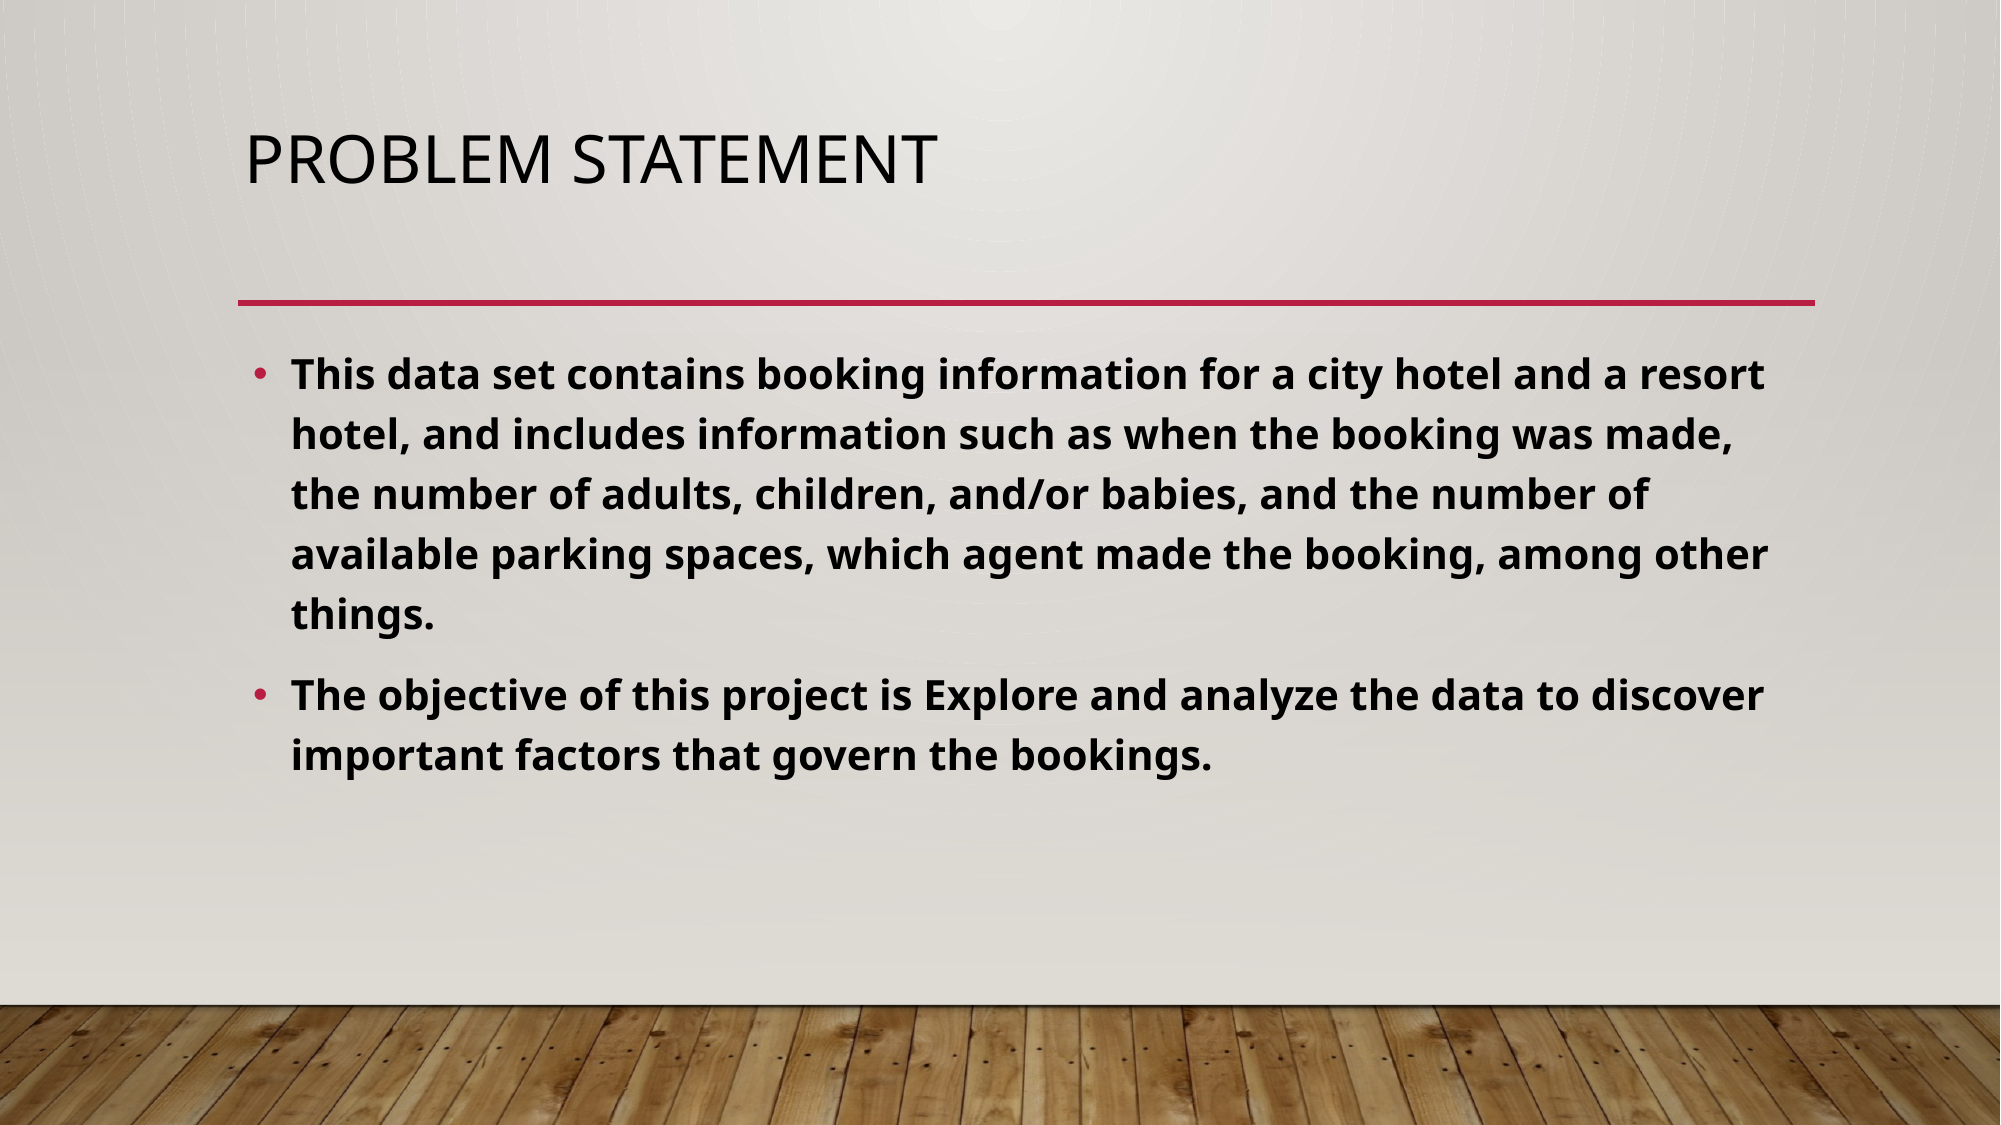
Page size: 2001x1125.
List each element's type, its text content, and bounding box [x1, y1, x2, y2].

title Problem Statement [229, 118, 1806, 291]
list This data set contains booking information for a city hotel and a resort hotel, and includes information such as when the booking was made, the number of adults, children, and/or babies, and the number of available parking spaces, which agent made the booking, among other things. The objective of this project is Explore and analyze the data to discover important factors that govern the bookings. [238, 330, 1814, 897]
picture [0, 1005, 2000, 1125]
